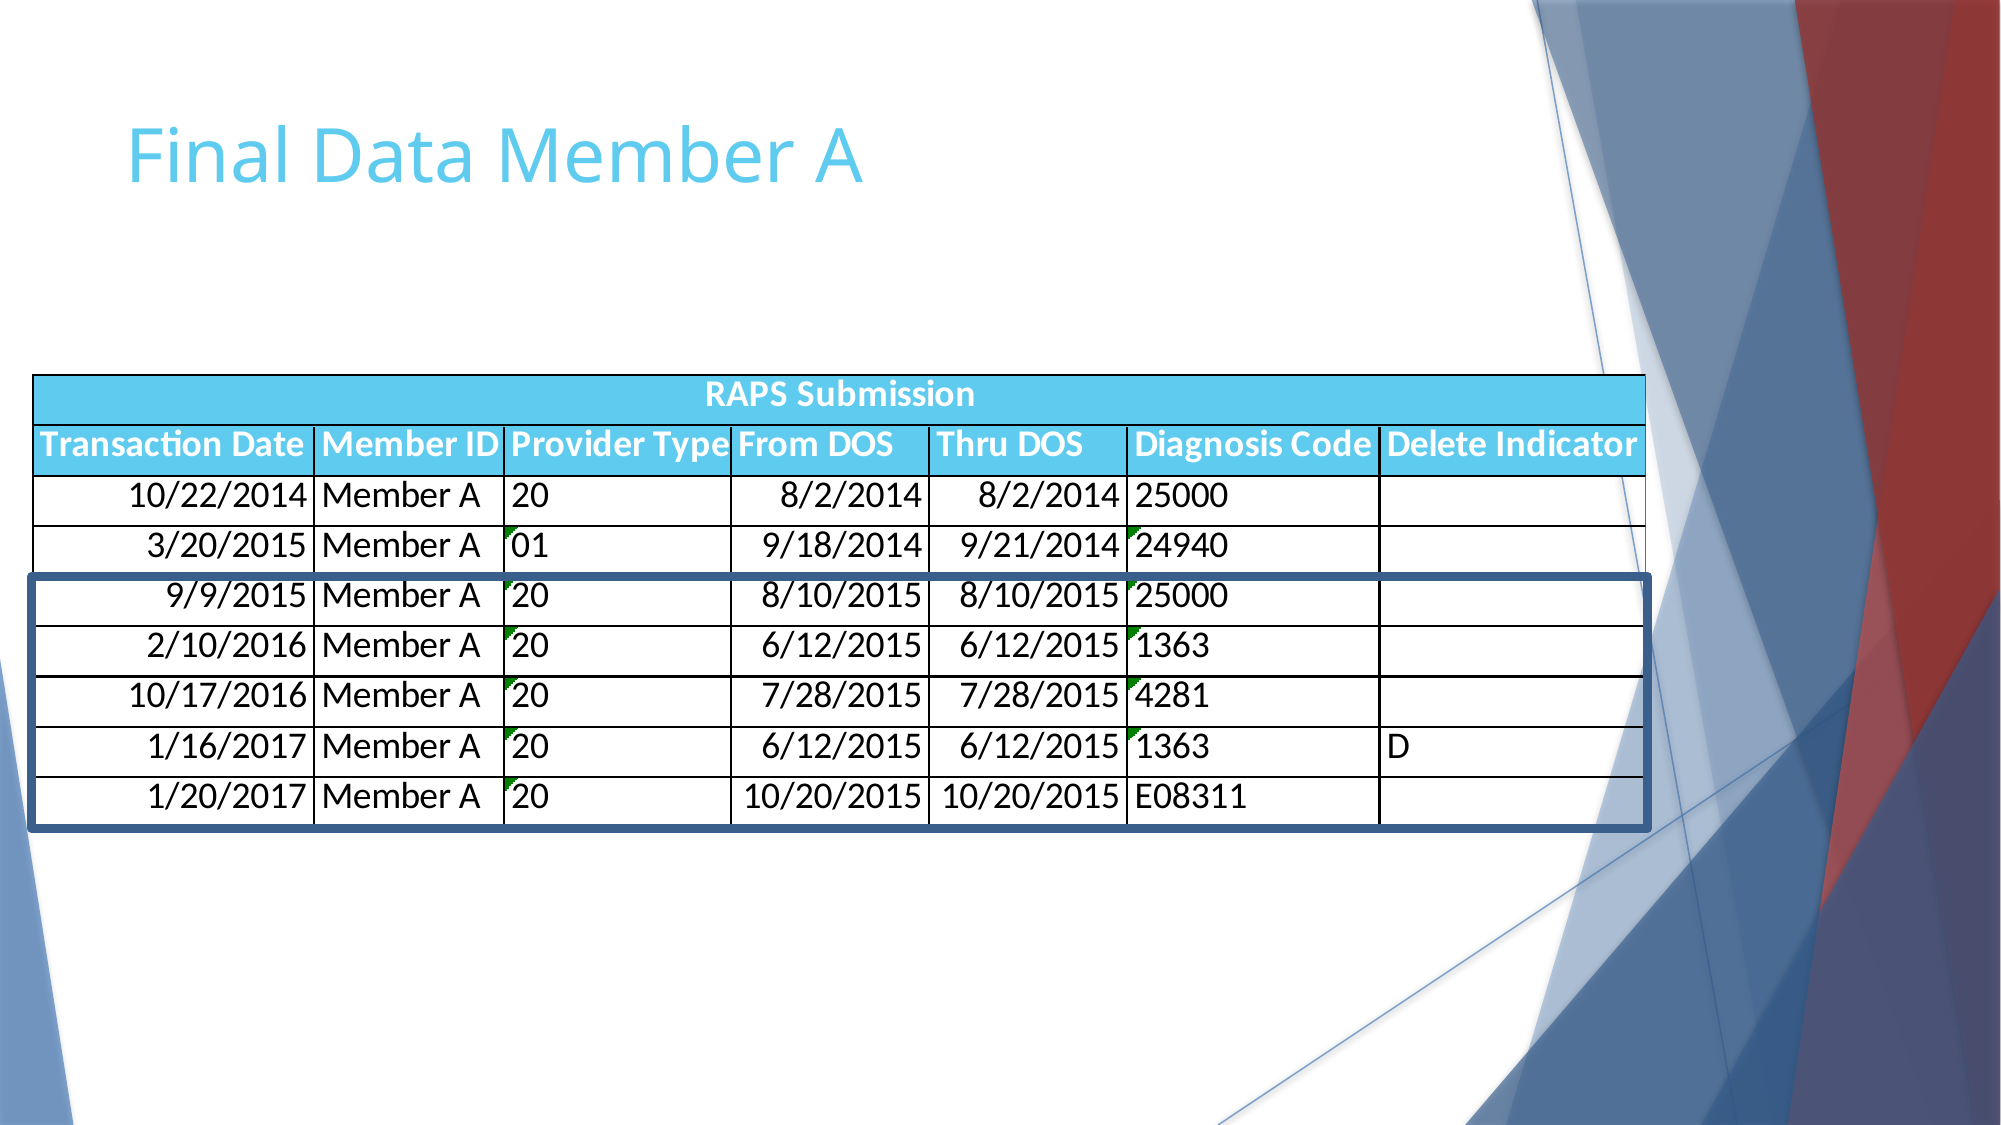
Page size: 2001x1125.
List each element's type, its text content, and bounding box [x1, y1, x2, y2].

text_box Final Data Member A [111, 99, 1522, 317]
picture [31, 373, 1648, 829]
